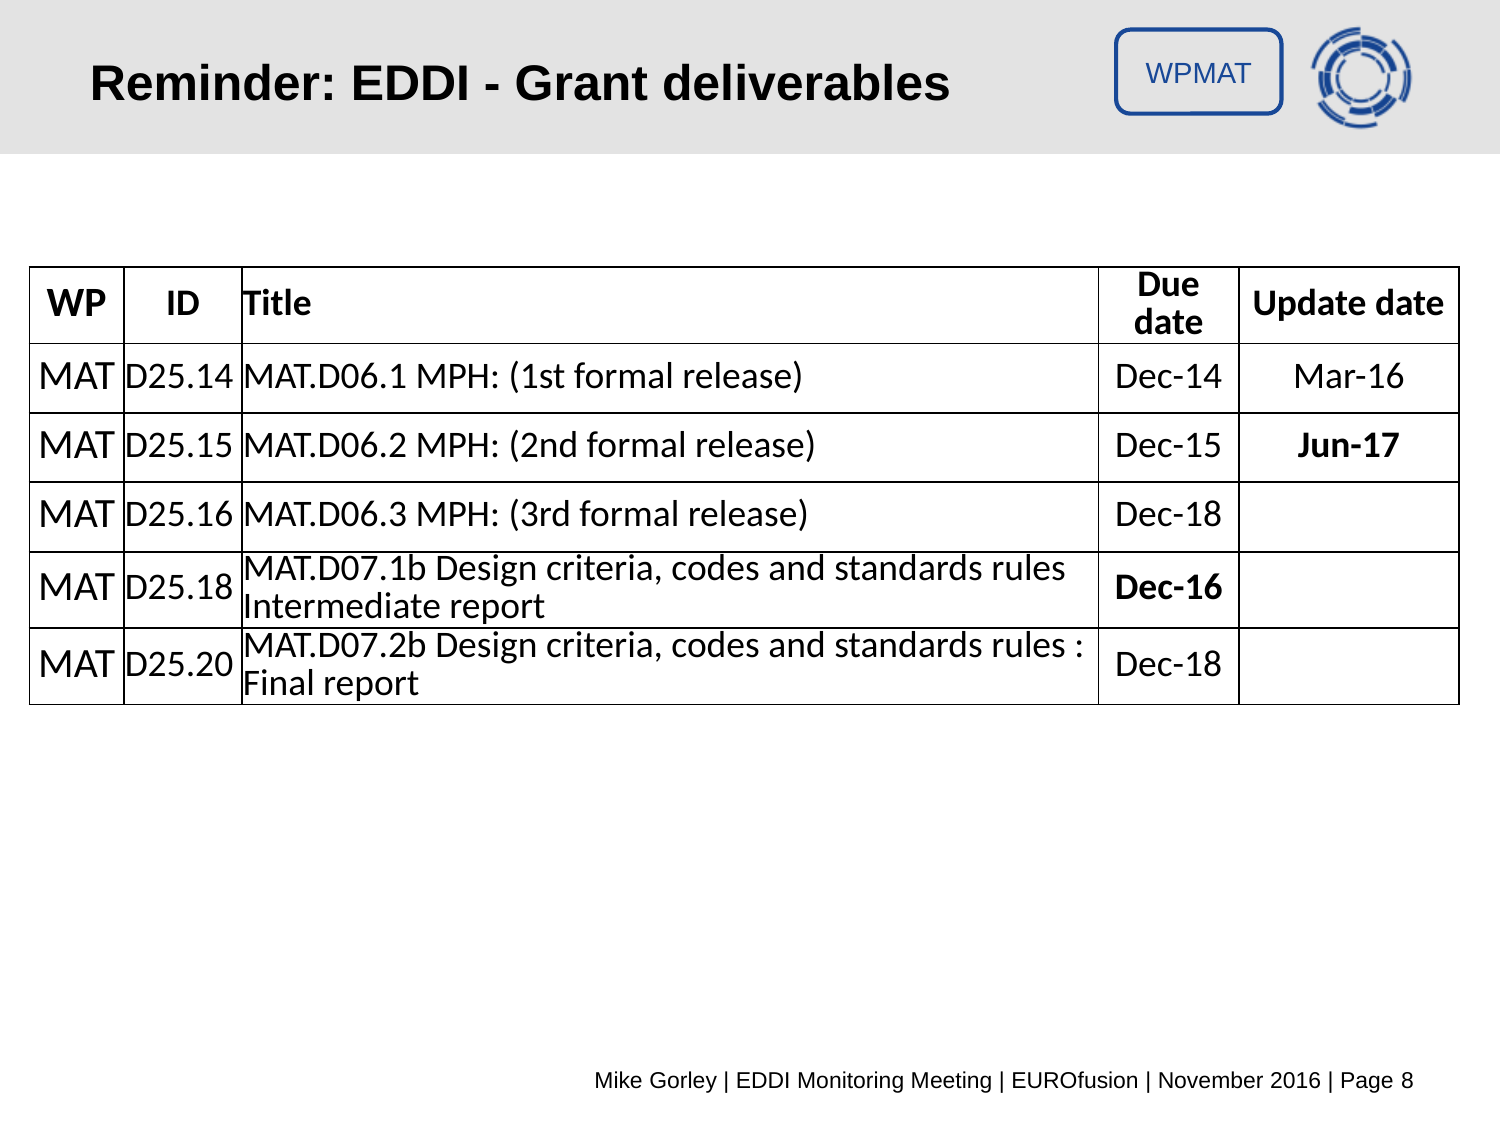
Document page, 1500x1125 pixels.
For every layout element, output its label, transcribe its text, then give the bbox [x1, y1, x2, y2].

table_cell Dec-15 [1099, 414, 1238, 481]
table_cell MAT [30, 414, 123, 481]
footer Mike Gorley | EDDI Monitoring Meeting | EUROfusion | November 2016 | Page 8 [76, 1058, 1429, 1103]
table_cell D25.15 [125, 414, 241, 481]
table_cell Dec-18 [1099, 483, 1238, 551]
table_cell Jun-17 [1240, 414, 1458, 481]
table_cell MAT [30, 629, 123, 704]
table_cell [1240, 553, 1458, 627]
table_cell MAT.D06.1 MPH: (1st formal release) [243, 344, 1098, 412]
table_header Title [243, 268, 1098, 343]
table_header WP [30, 268, 123, 343]
table_cell Dec-14 [1099, 344, 1238, 412]
table_cell [1240, 483, 1458, 551]
table_cell D25.18 [125, 553, 241, 627]
table_cell MAT.D06.2 MPH: (2nd formal release) [243, 414, 1098, 481]
table_cell Mar-16 [1240, 344, 1458, 412]
table_header Due date [1099, 268, 1238, 343]
table_cell MAT.D07.1b Design criteria, codes and standards rules Intermediate report [243, 553, 1098, 627]
title Reminder: EDDI - Grant deliverables [75, 42, 1294, 151]
table_header ID [125, 268, 241, 343]
table_cell MAT [30, 553, 123, 627]
table_cell MAT [30, 344, 123, 412]
table_cell Dec-16 [1099, 553, 1238, 627]
table_cell D25.16 [125, 483, 241, 551]
table_cell [1240, 629, 1458, 704]
table_header Update date [1240, 268, 1458, 343]
picture [0, 0, 1500, 154]
table_cell MAT.D07.2b Design criteria, codes and standards rules : Final report [243, 629, 1098, 704]
table_cell D25.14 [125, 344, 241, 412]
table_cell MAT [30, 483, 123, 551]
table_cell MAT.D06.3 MPH: (3rd formal release) [243, 483, 1098, 551]
table_cell Dec-18 [1099, 629, 1238, 704]
table_cell D25.20 [125, 629, 241, 704]
